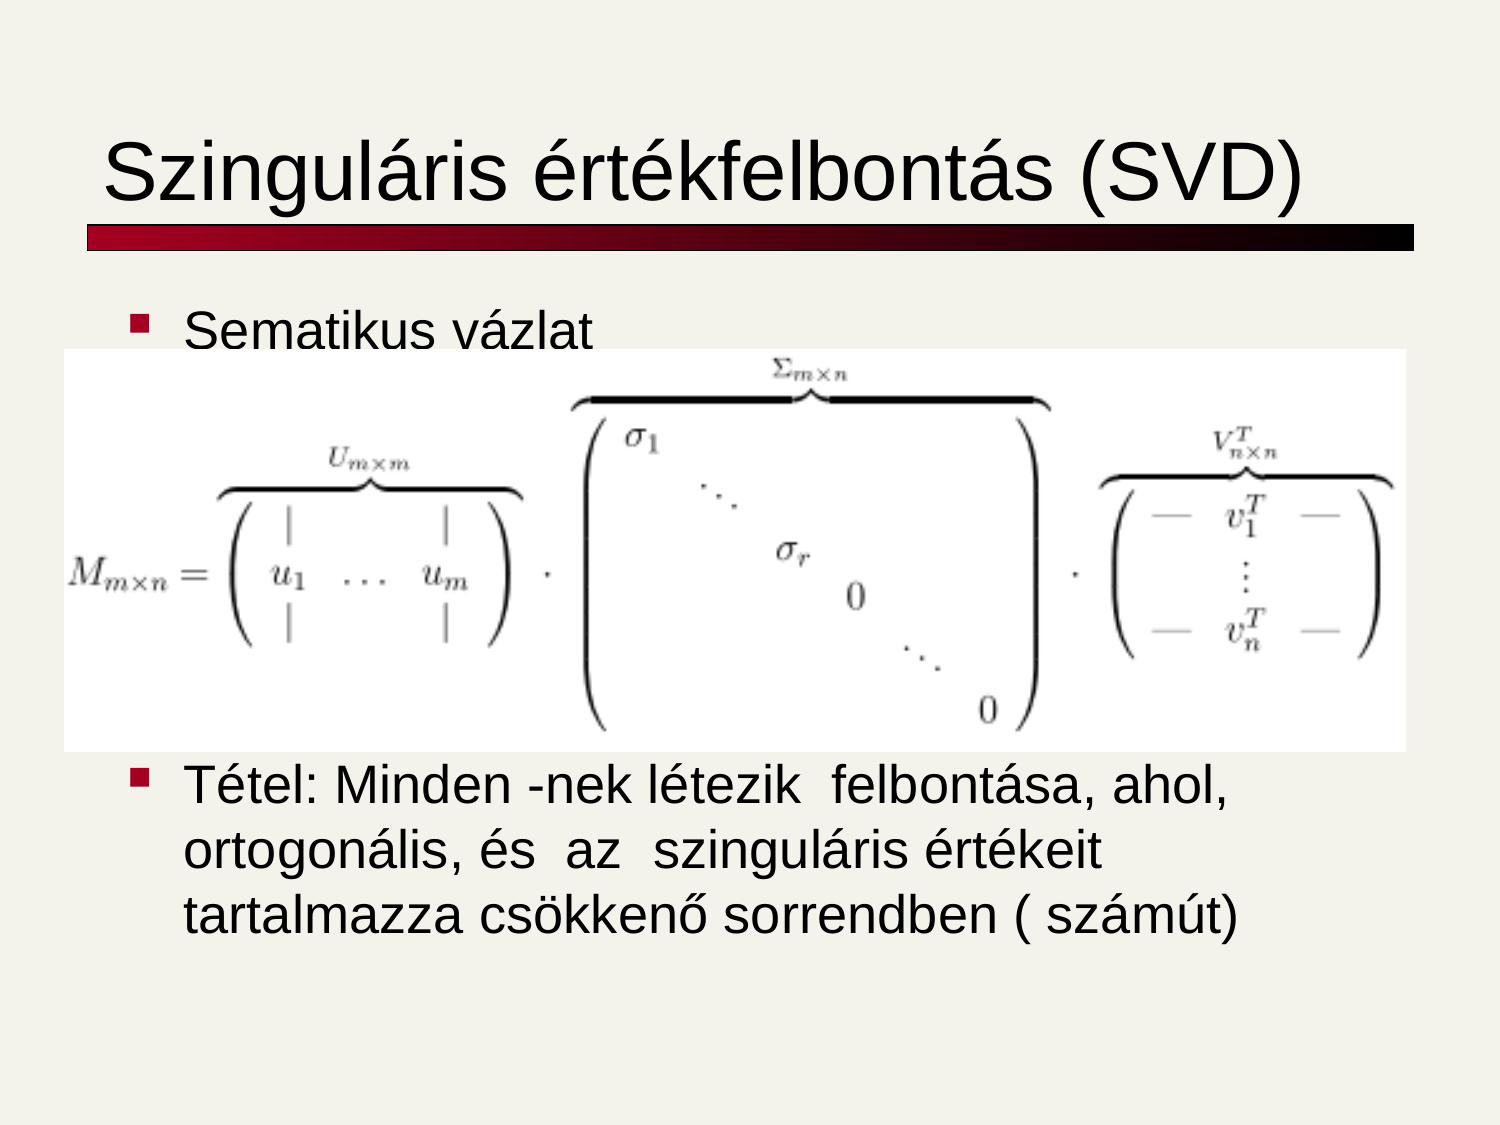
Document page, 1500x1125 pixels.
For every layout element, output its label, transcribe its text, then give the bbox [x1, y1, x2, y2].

title Szinguláris értékfelbontás (SVD) [87, 62, 1413, 225]
picture [64, 349, 1406, 752]
